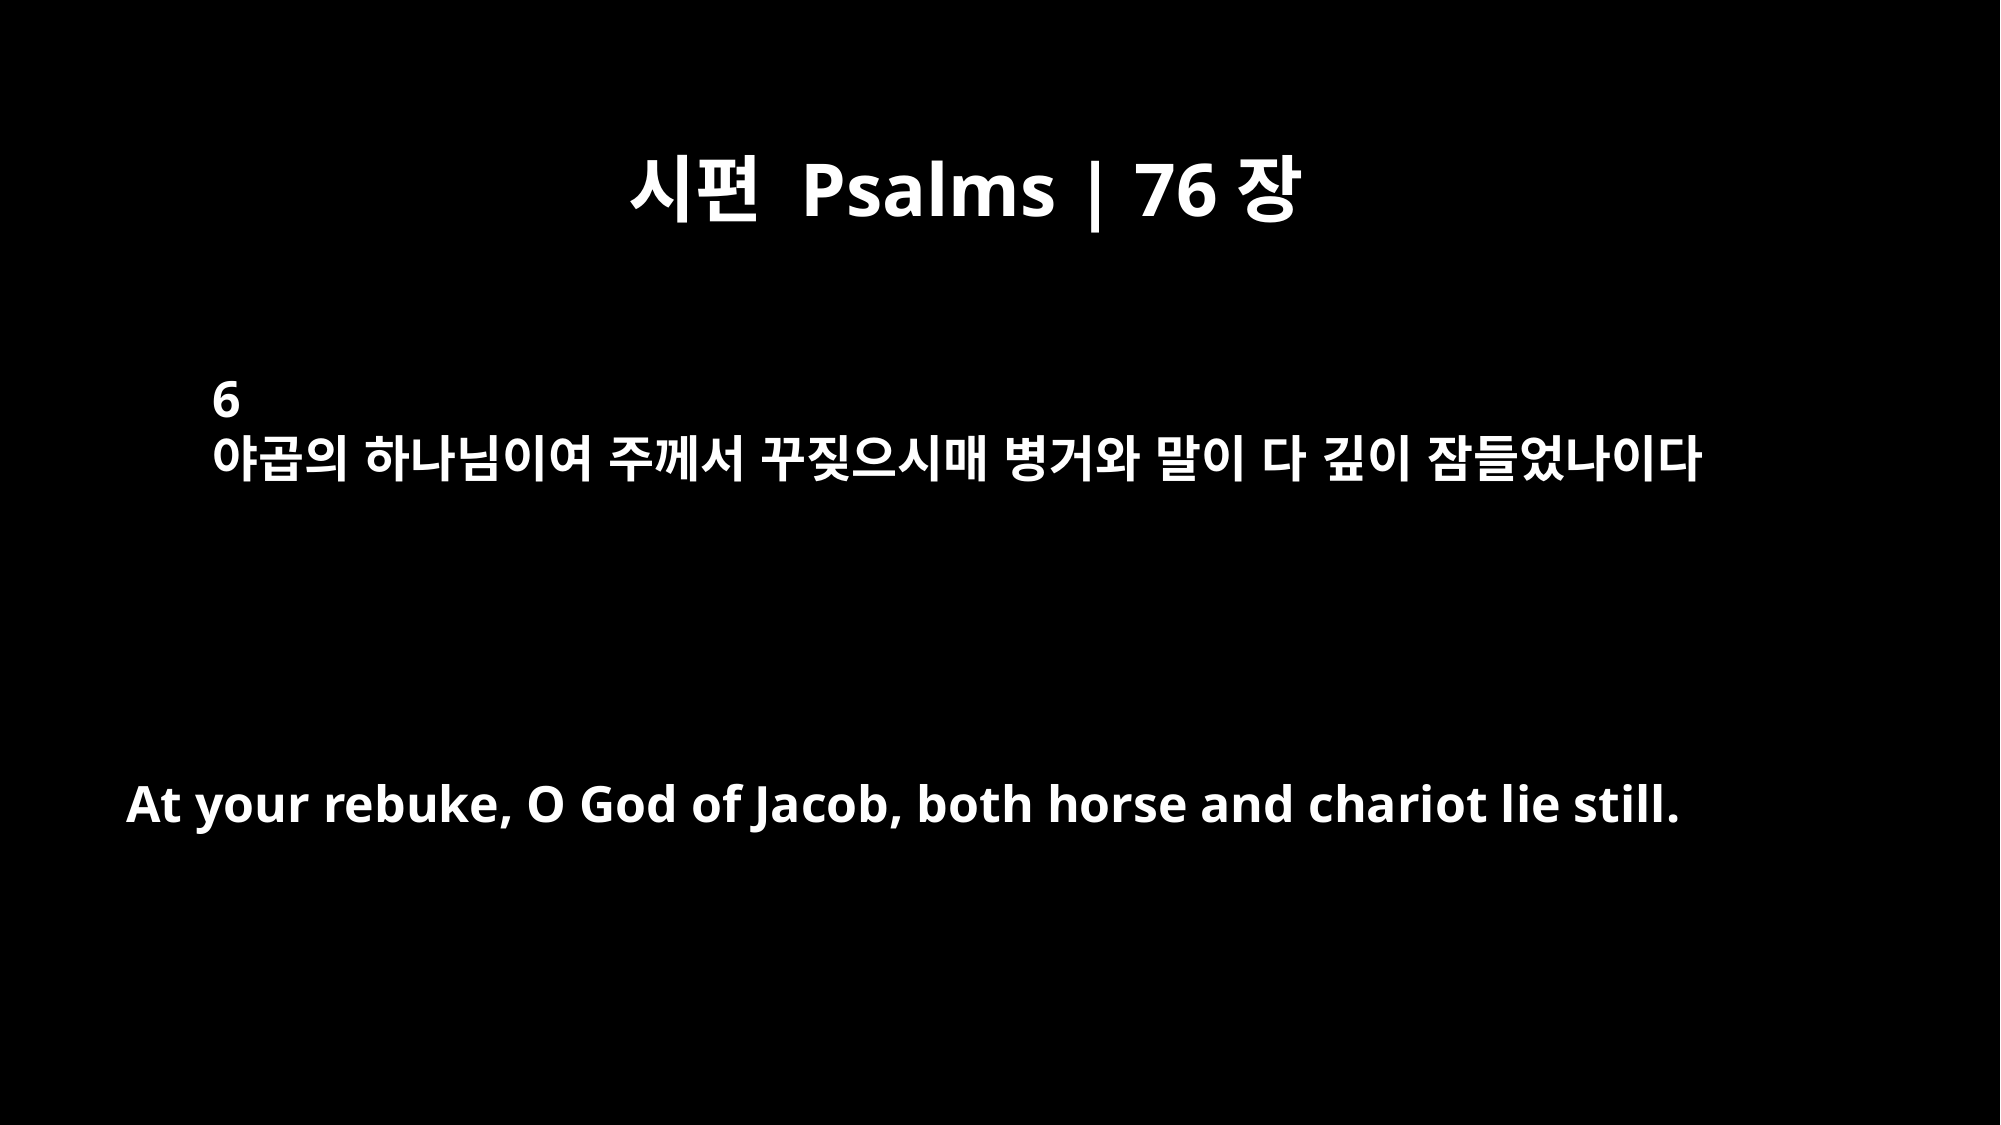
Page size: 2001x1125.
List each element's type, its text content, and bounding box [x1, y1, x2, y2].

text_box At your rebuke, O God of Jacob, both horse and chariot lie still. [111, 764, 1697, 840]
text_box 시편 Psalms | 76장 [613, 136, 1319, 239]
text_box 6 야곱의 하나님이여 주께서 꾸짖으시매 병거와 말이 다 깊이 잠들었나이다 [197, 359, 1720, 495]
